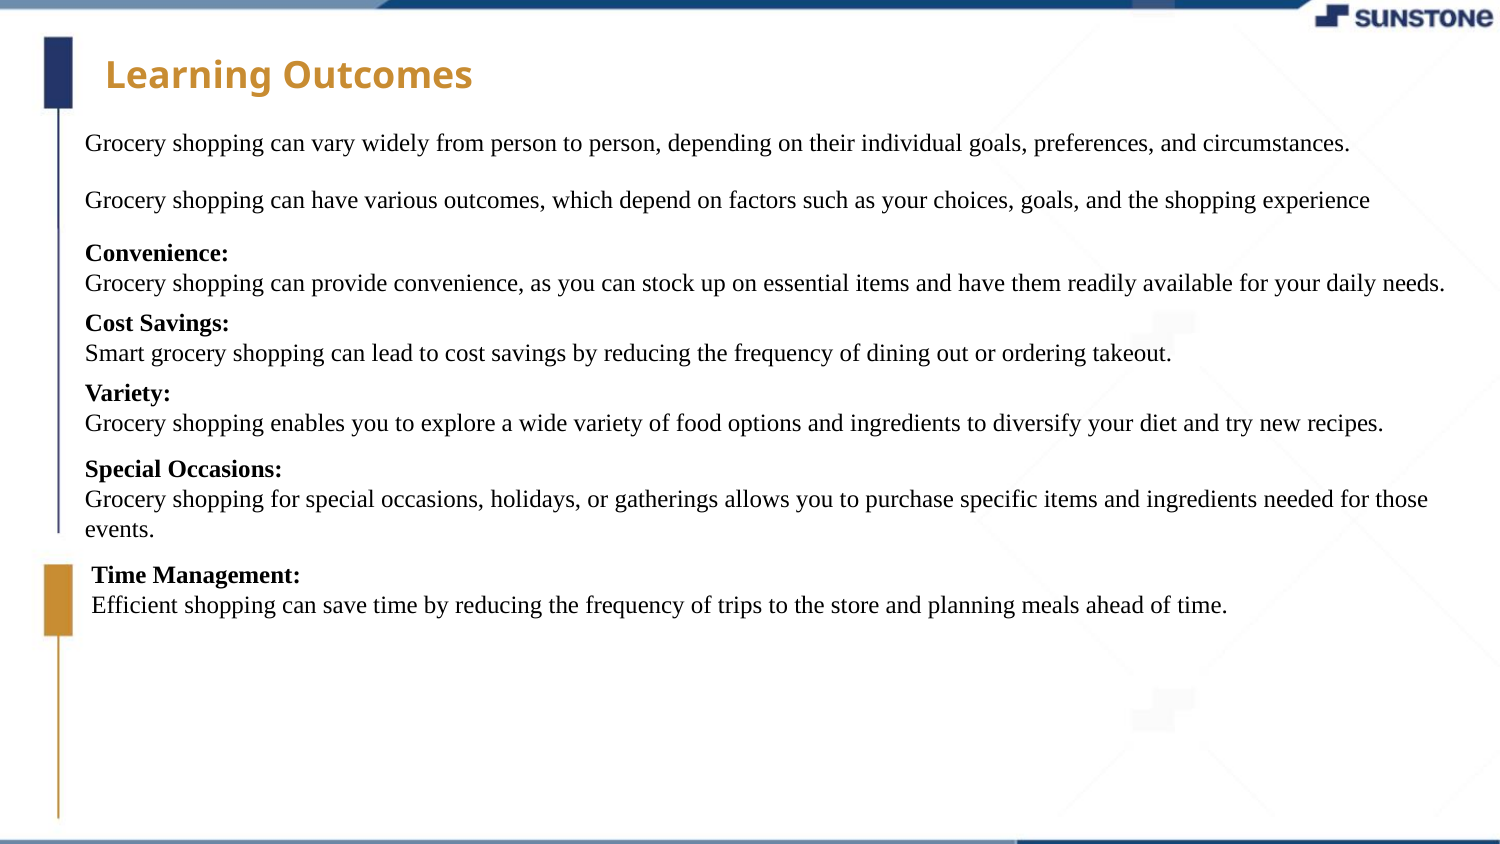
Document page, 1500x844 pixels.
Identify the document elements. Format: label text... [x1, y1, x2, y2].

text_box Grocery shopping can vary widely from person to person, depending on their individual goals, preferences, and circumstances. [70, 118, 1477, 164]
text_box Learning Outcomes [104, 46, 476, 96]
text_box Special Occasions: Grocery shopping for special occasions, holidays, or gatherings allows you to purchase specific items and ingredients needed for those events. [70, 445, 1477, 550]
text_box Variety: Grocery shopping enables you to explore a wide variety of food options and ingredients to diversify your diet and try new recipes. [70, 369, 1477, 445]
text_box Cost Savings: Smart grocery shopping can lead to cost savings by reducing the frequency of dining out or ordering takeout. [70, 299, 1477, 369]
text_box Convenience: Grocery shopping can provide convenience, as you can stock up on essential items and have them readily available for your daily needs. [70, 228, 1477, 299]
text_box [0, 0, 1500, 844]
text_box Grocery shopping can have various outcomes, which depend on factors such as your choices, goals, and the shopping experience [70, 175, 1477, 221]
text_box [82, 517, 1489, 562]
text_box Time Management: Efficient shopping can save time by reducing the frequency of trips to the store and planning meals ahead of time. [70, 550, 1477, 626]
